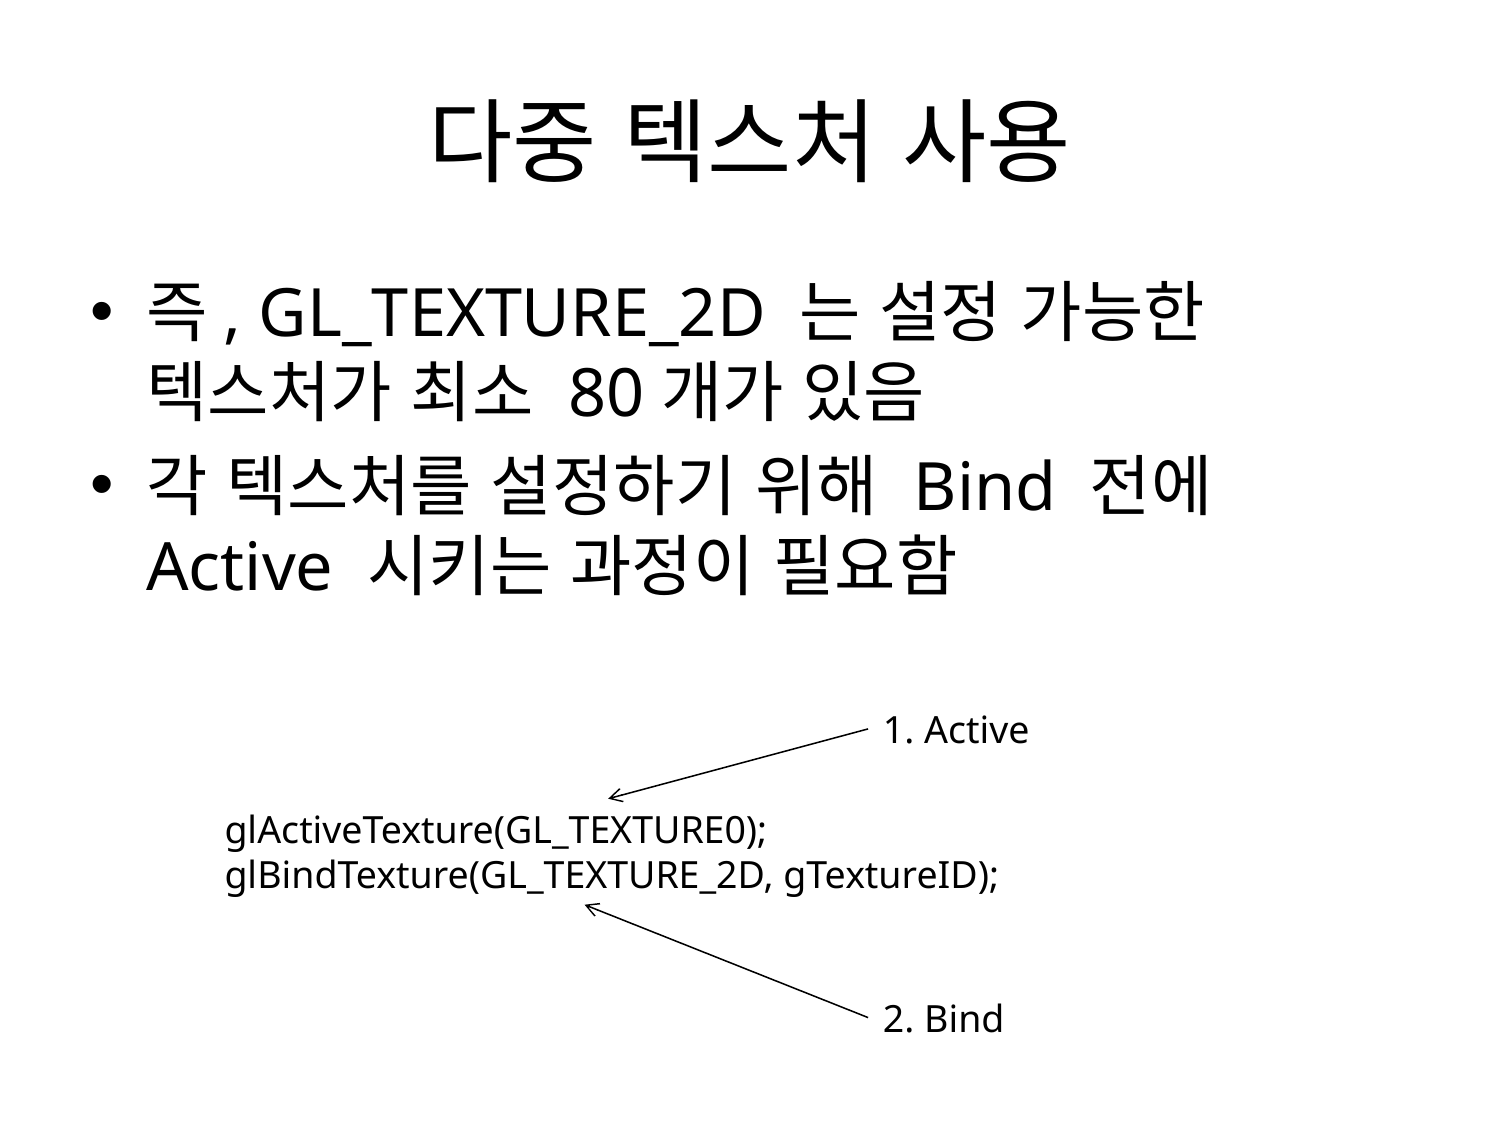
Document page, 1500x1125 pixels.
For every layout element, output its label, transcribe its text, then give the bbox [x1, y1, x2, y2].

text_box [607, 729, 869, 799]
text_box 2. Bind [868, 987, 1353, 1048]
list 즉, GL_TEXTURE_2D 는 설정 가능한 텍스처가 최소 80개가 있음 각 텍스처를 설정하기 위해 Bind 전에 Active 시키는 과정이 필요함 [75, 262, 1425, 1005]
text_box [584, 904, 869, 1019]
title 다중 텍스처 사용 [75, 45, 1425, 233]
text_box 1. Active [868, 699, 1353, 759]
text_box glActiveTexture(GL_TEXTURE0); glBindTexture(GL_TEXTURE_2D, gTextureID); [209, 798, 1285, 904]
